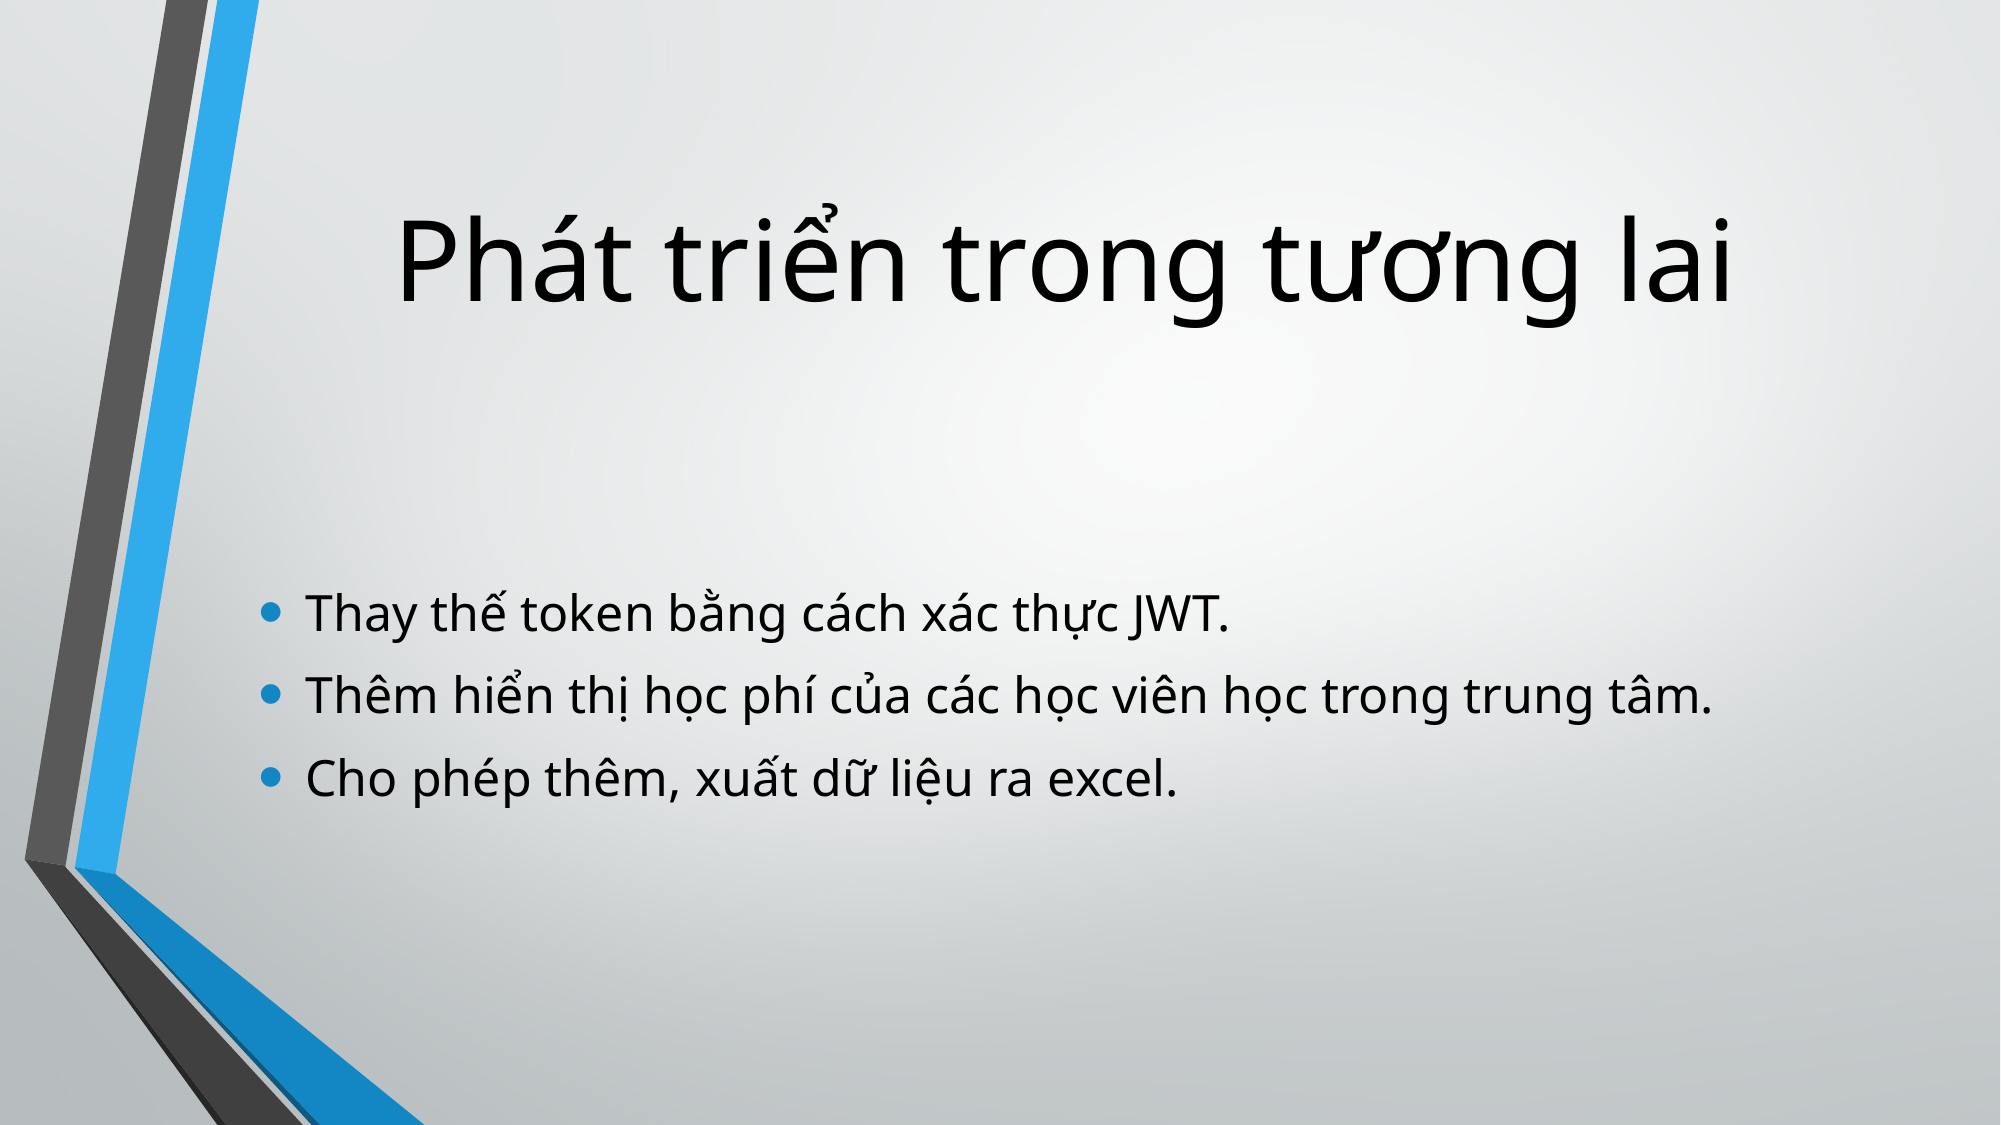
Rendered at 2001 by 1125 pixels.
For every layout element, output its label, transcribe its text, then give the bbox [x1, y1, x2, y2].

title Phát triển trong tương lai [243, 112, 1887, 400]
list Thay thế token bằng cách xác thực JWT. Thêm hiển thị học phí của các học viên học trong trung tâm. Cho phép thêm, xuất dữ liệu ra excel. [243, 437, 1887, 950]
